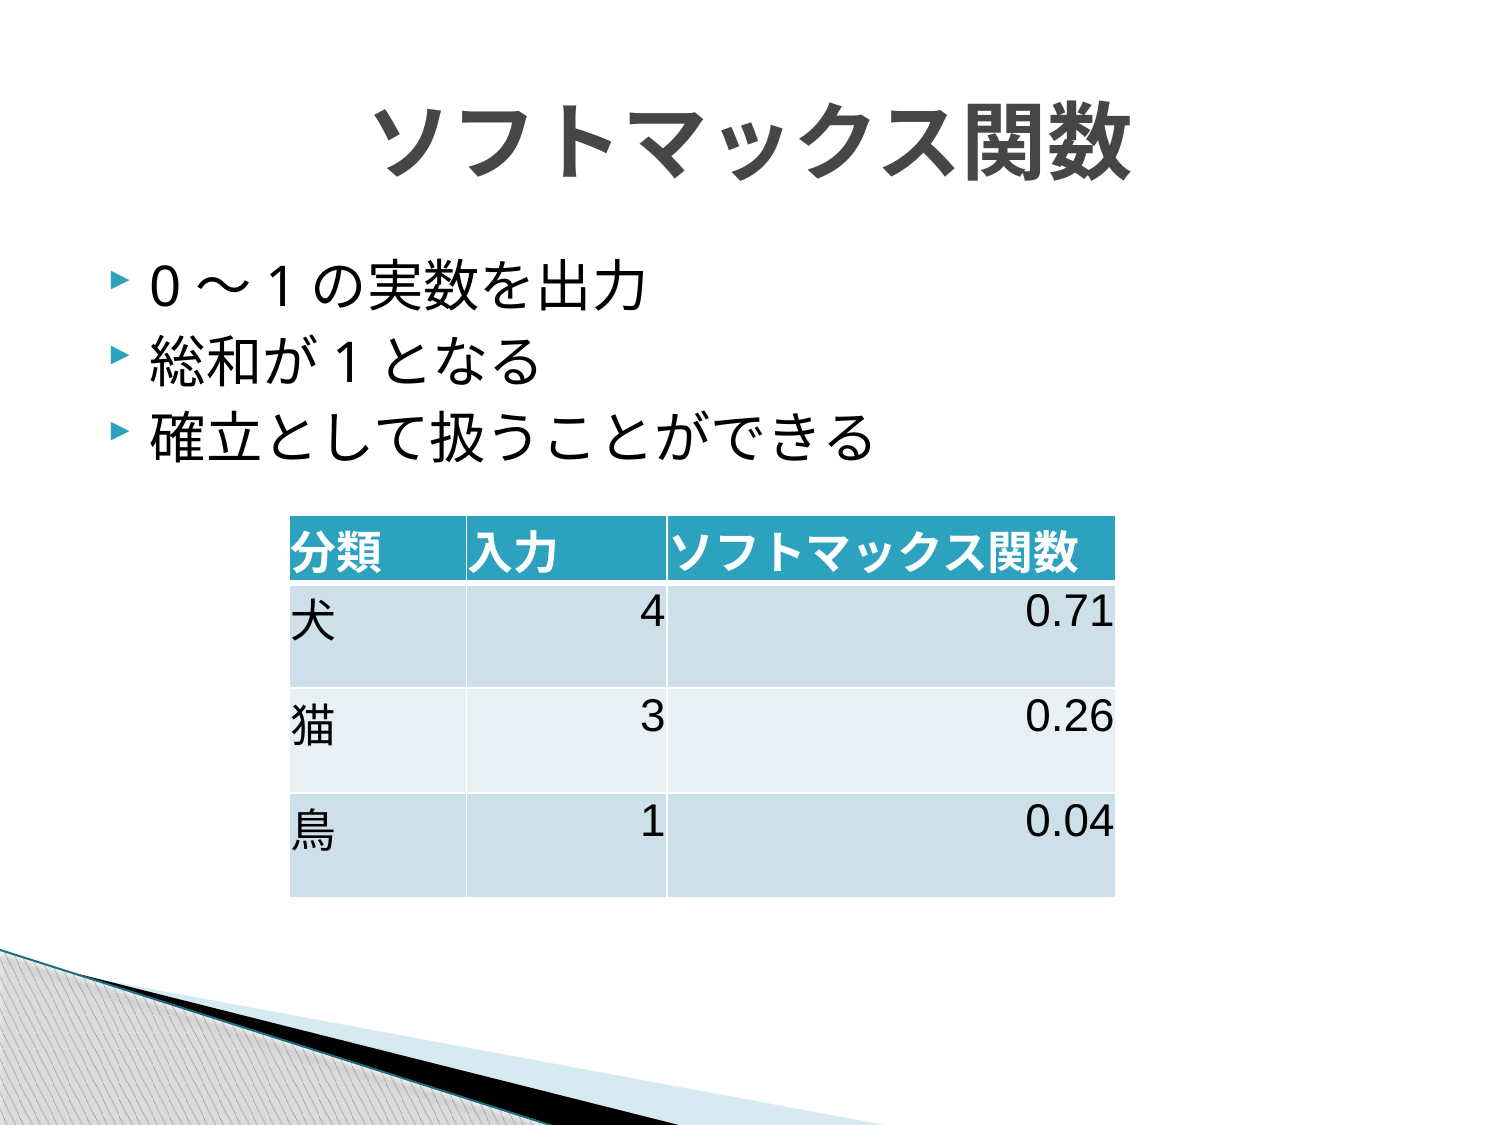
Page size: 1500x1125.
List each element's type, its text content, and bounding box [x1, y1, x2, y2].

table_cell 0.04 [668, 794, 1115, 897]
table_header 分類 [290, 516, 466, 580]
table_cell 0.26 [668, 689, 1115, 792]
table_cell 鳥 [290, 794, 466, 897]
table_cell 3 [467, 689, 666, 792]
table_cell 0.71 [668, 586, 1115, 687]
table_header 入力 [467, 516, 666, 580]
table_header ソフトマックス関数 [668, 516, 1115, 580]
table_cell 1 [467, 794, 666, 897]
table_cell 犬 [290, 586, 466, 687]
table_cell 4 [467, 586, 666, 687]
title ソフトマックス関数 [75, 45, 1425, 233]
list 0～1の実数を出力 総和が1となる 確立として扱うことができる [75, 243, 1425, 986]
table_cell 猫 [290, 689, 466, 792]
